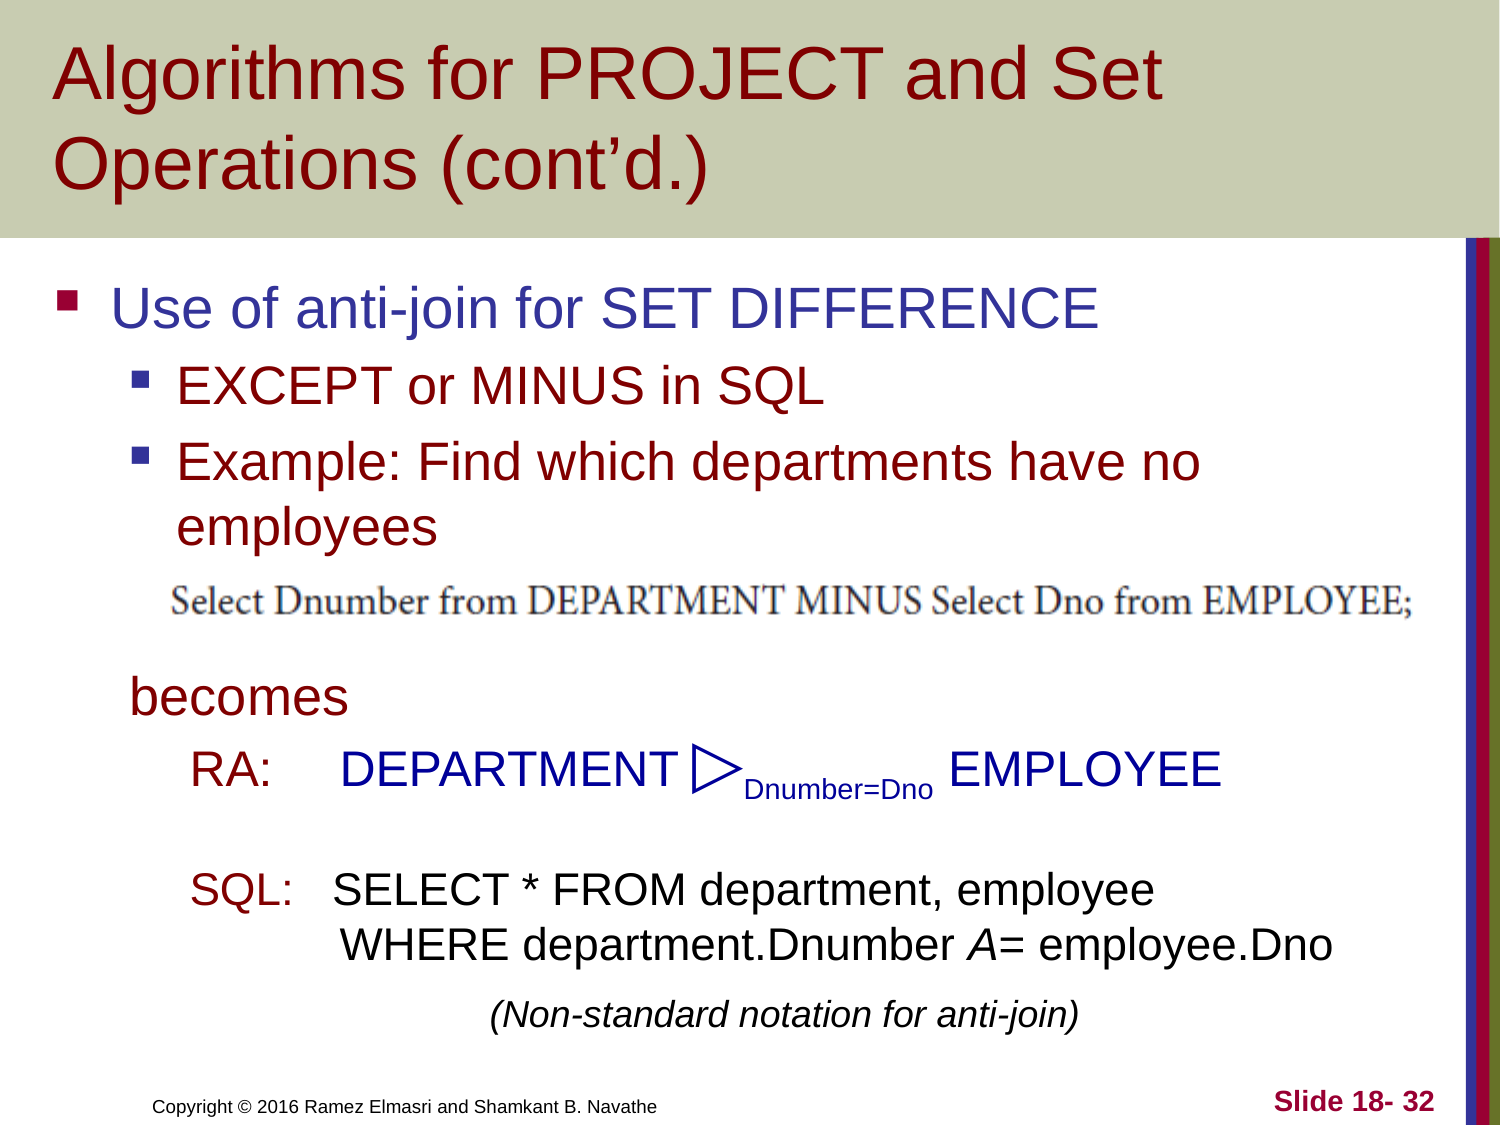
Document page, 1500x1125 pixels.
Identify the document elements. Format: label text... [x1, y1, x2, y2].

picture [147, 566, 1434, 649]
slide_number Slide 18- 32 [1137, 1049, 1451, 1125]
text_box RA: DEPARTMENT ▷Dnumber=Dno EMPLOYEE SQL: SELECT * FROM department, employee WHERE department.Dnumber A= employee.Dno (Non-standard notation for anti-join) [174, 712, 1375, 1043]
list Use of anti-join for SET DIFFERENCE EXCEPT or MINUS in SQL Example: Find which departments have no employees becomes [39, 262, 1400, 1013]
title Algorithms for PROJECT and Set Operations (cont’d.) [37, 49, 1317, 213]
